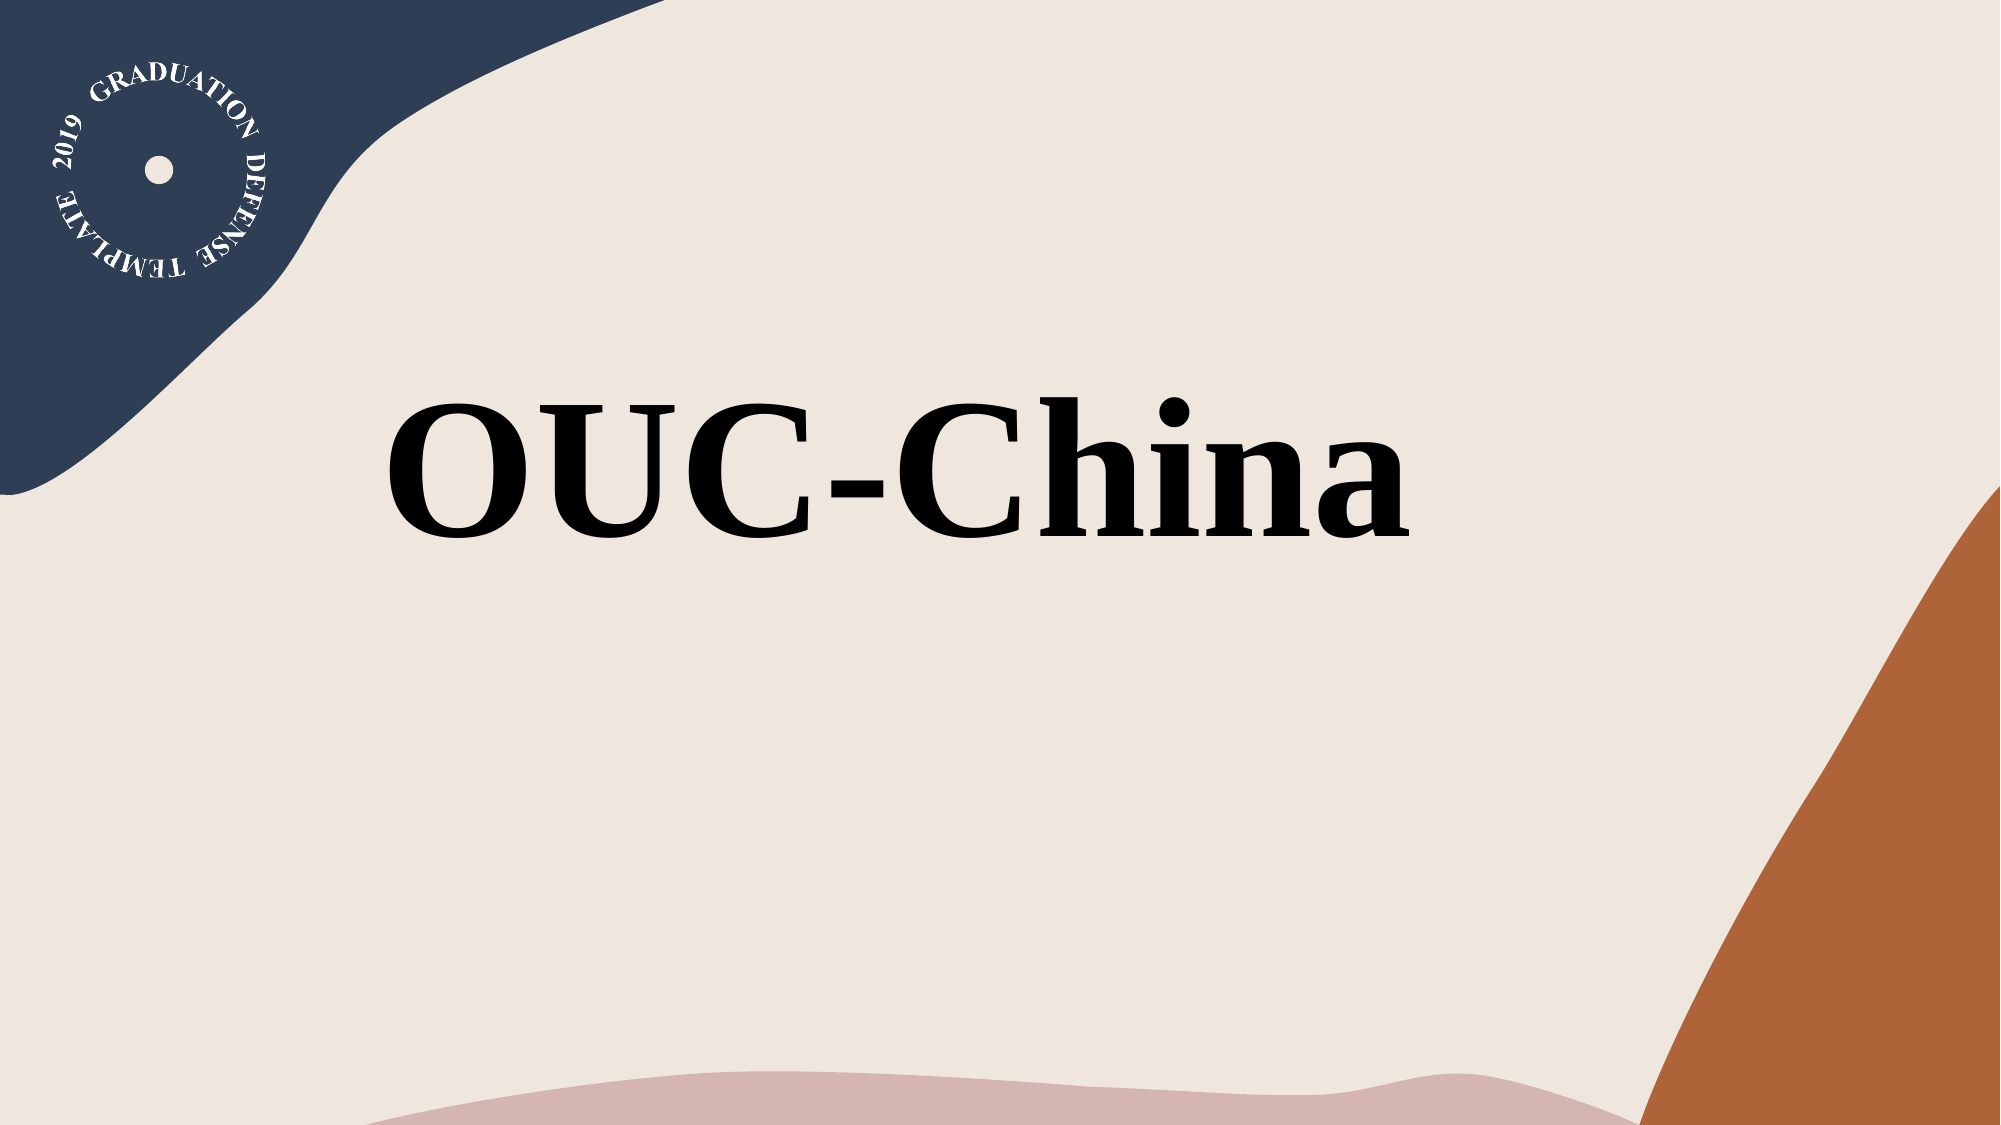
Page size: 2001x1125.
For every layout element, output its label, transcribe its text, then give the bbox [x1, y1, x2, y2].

text_box [0, 0, 666, 496]
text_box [52, 61, 266, 278]
text_box [365, 1070, 1640, 1125]
text_box OUC-China [365, 328, 2000, 584]
text_box [1638, 584, 2000, 1125]
